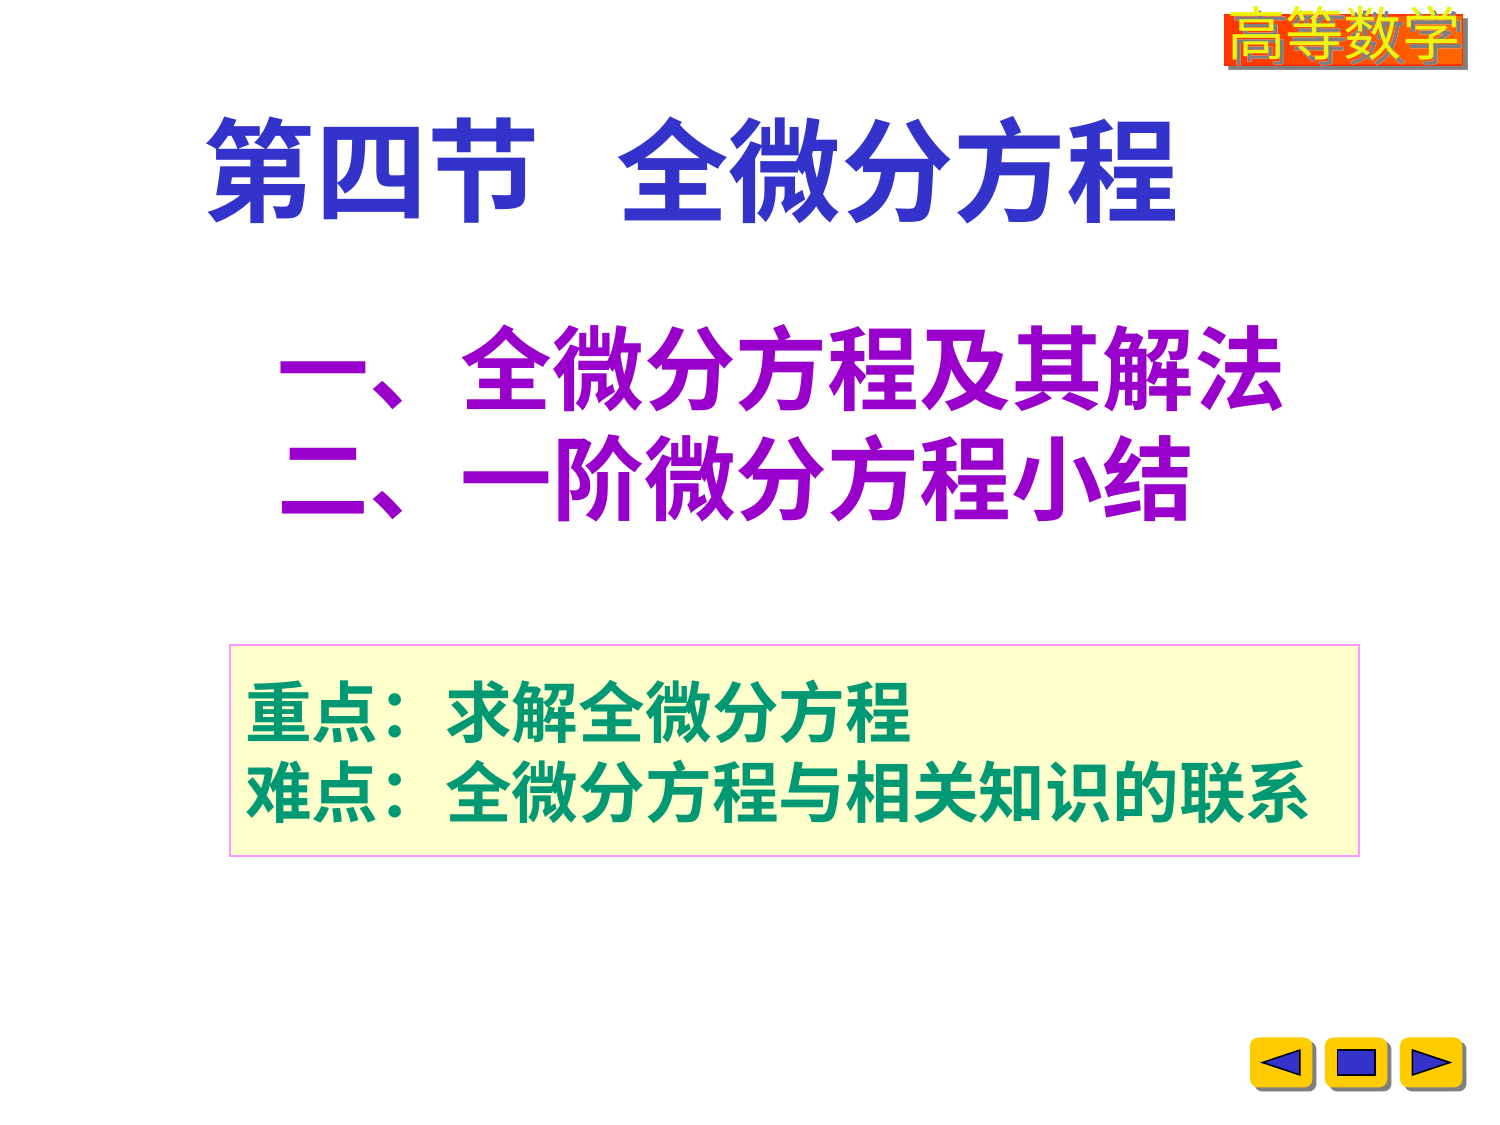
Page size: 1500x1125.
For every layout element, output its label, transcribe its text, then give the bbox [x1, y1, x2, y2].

text_box 重点：求解全微分方程 难点：全微分方程与相关知识的联系 [230, 645, 1359, 857]
title 第四节 全微分方程 [187, 93, 1313, 282]
subtitle 一、全微分方程及其解法 二、一阶微分方程小结 [262, 304, 1313, 612]
